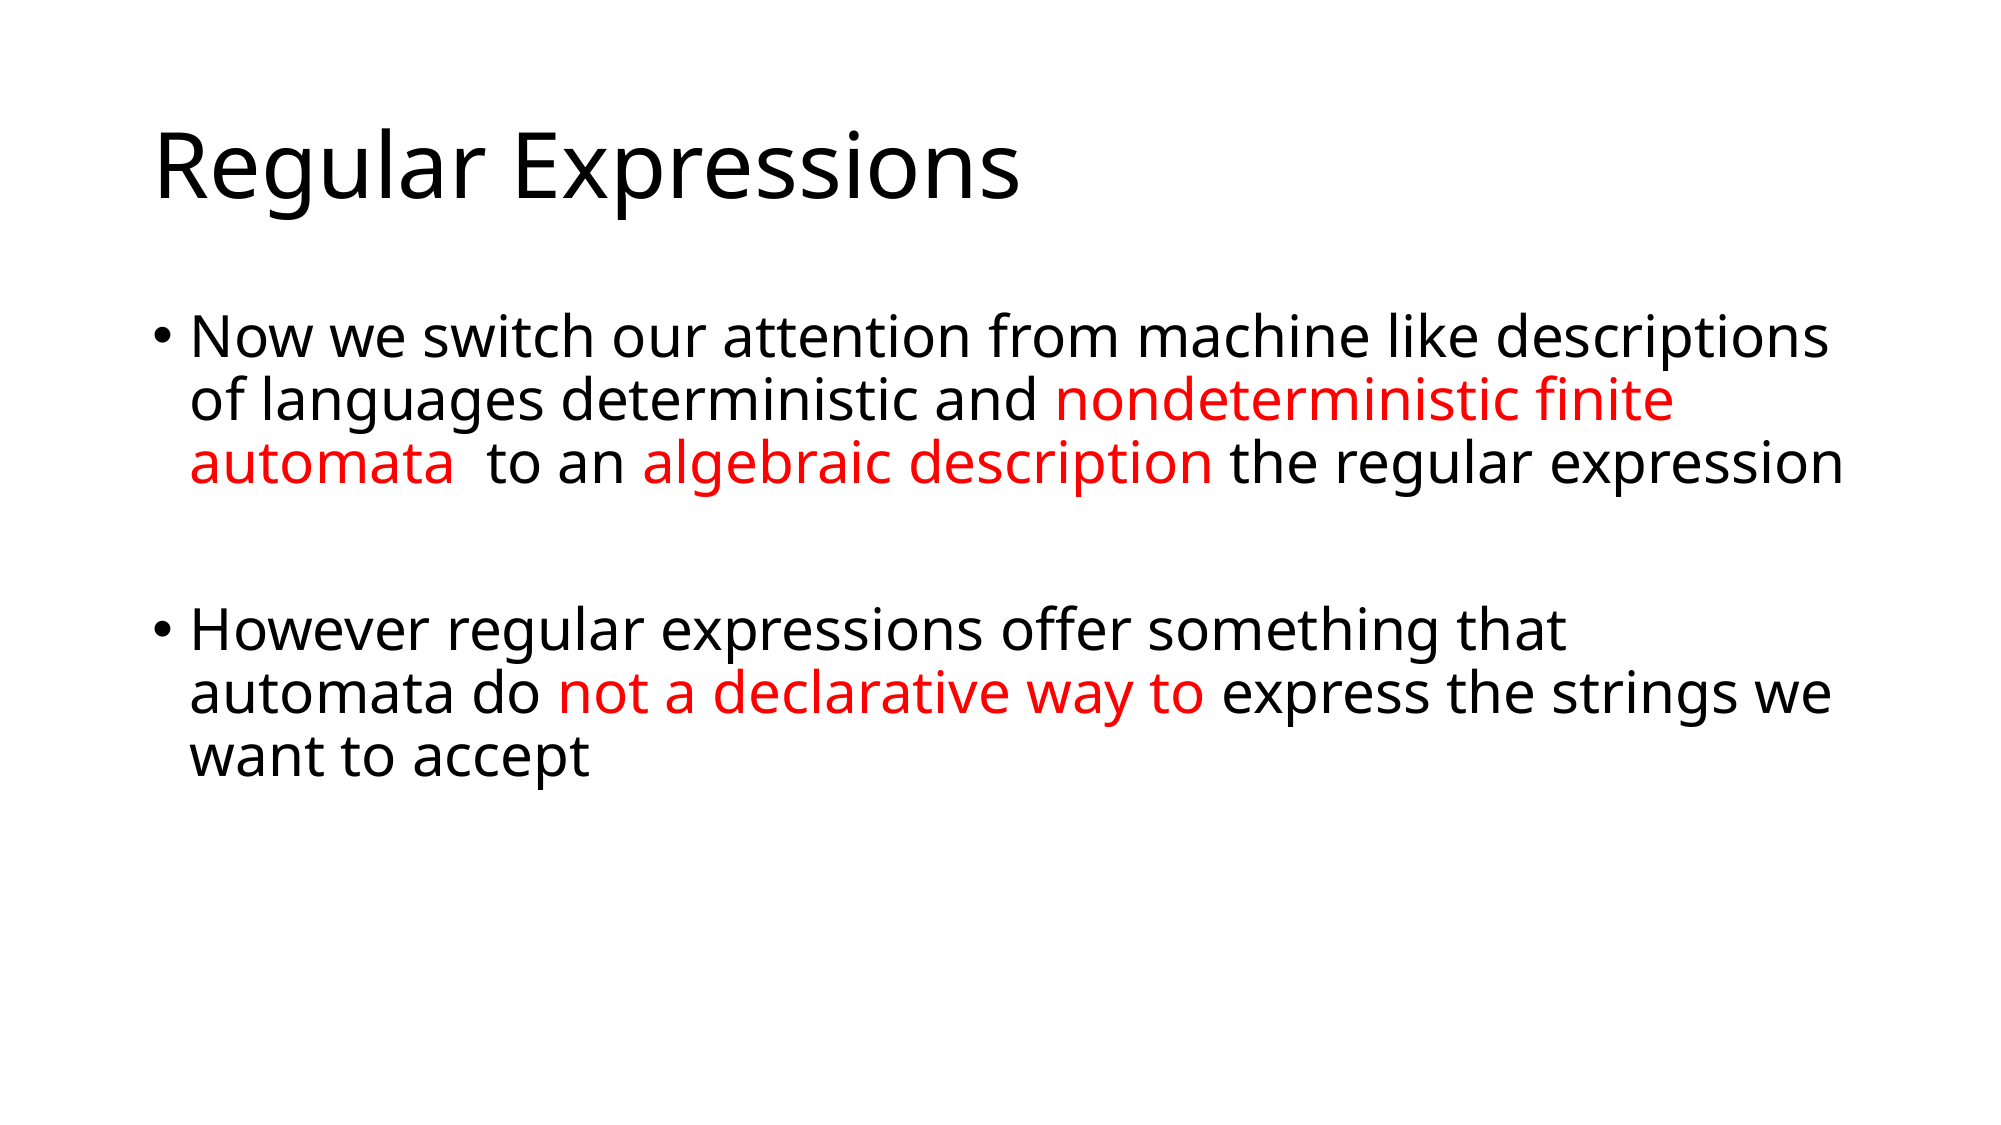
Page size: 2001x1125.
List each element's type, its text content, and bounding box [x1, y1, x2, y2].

list Now we switch our attention from machine like descriptions of languages deterministic and nondeterministic finite automata to an algebraic description the regular expression However regular expressions offer something that automata do not a declarative way to express the strings we want to accept [137, 299, 1863, 1014]
title Regular Expressions [137, 59, 1863, 278]
